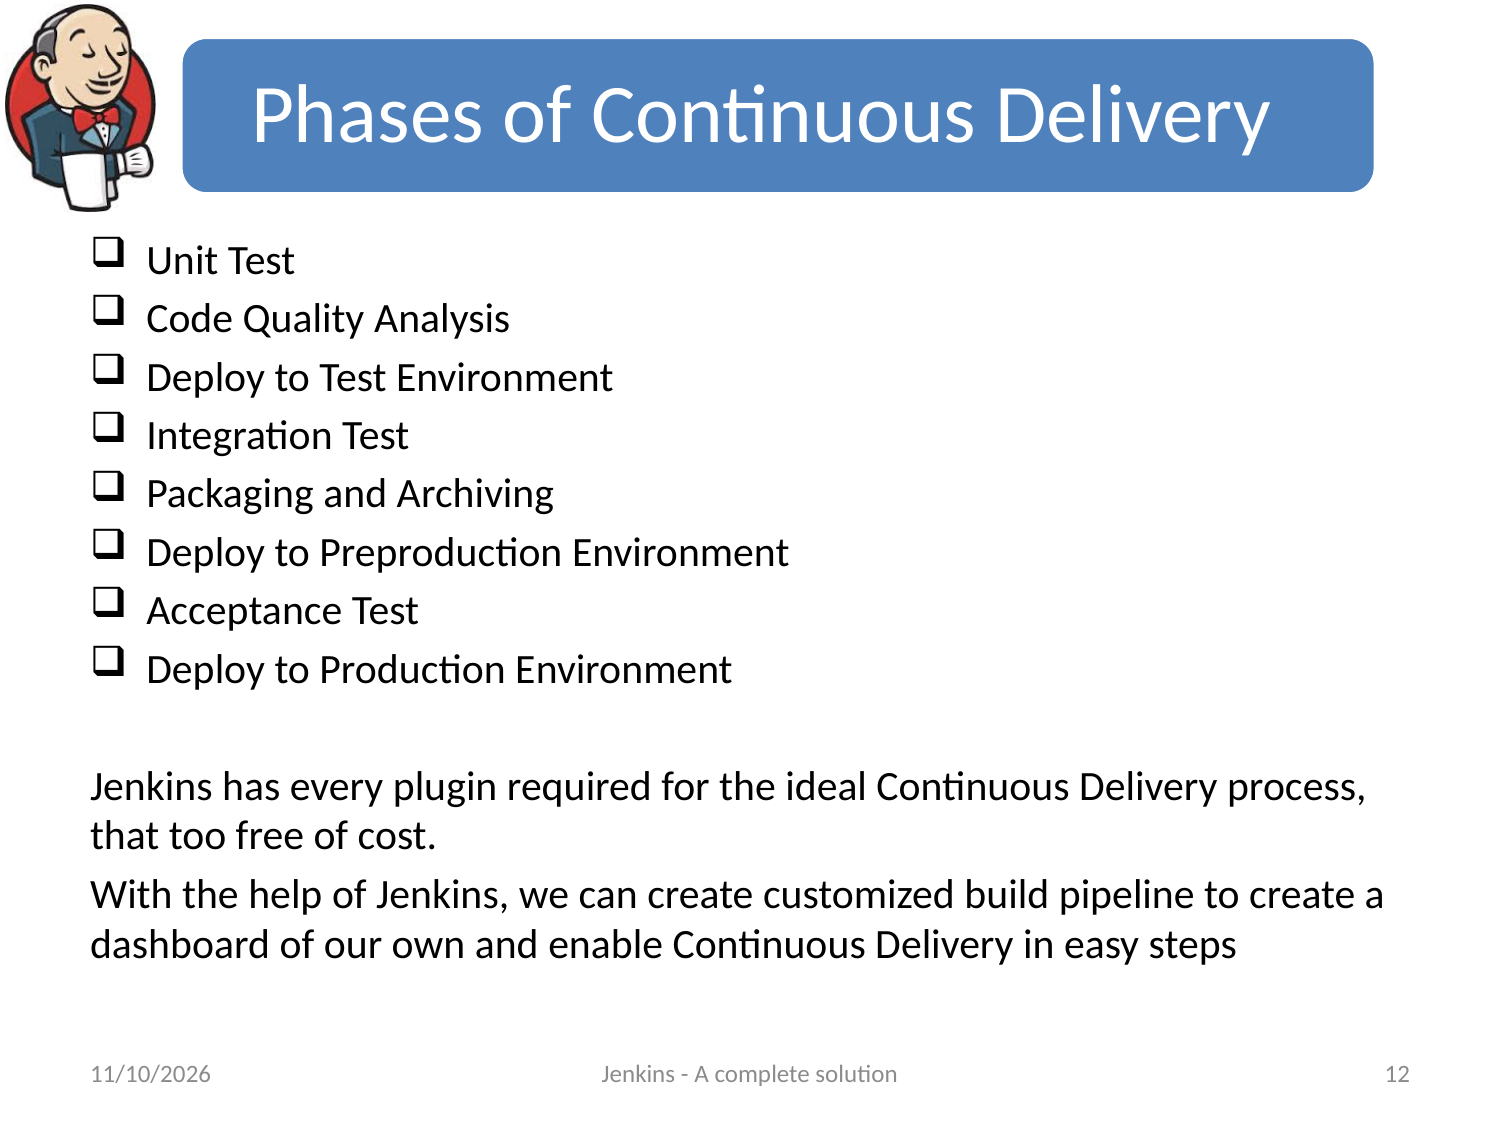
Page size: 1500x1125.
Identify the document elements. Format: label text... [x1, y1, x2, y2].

list Unit Test Code Quality Analysis Deploy to Test Environment Integration Test Packaging and Archiving Deploy to Preproduction Environment Acceptance Test Deploy to Production Environment Jenkins has every plugin required for the ideal Continuous Delivery process, that too free of cost. With the help of Jenkins, we can create customized build pipeline to create a dashboard of our own and enable Continuous Delivery in easy steps [75, 224, 1425, 1005]
picture [5, 4, 156, 212]
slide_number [75, 1042, 425, 1103]
slide_number 12 [1074, 1042, 1425, 1103]
footer Jenkins - A complete solution [512, 1042, 988, 1103]
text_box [180, 36, 1376, 195]
